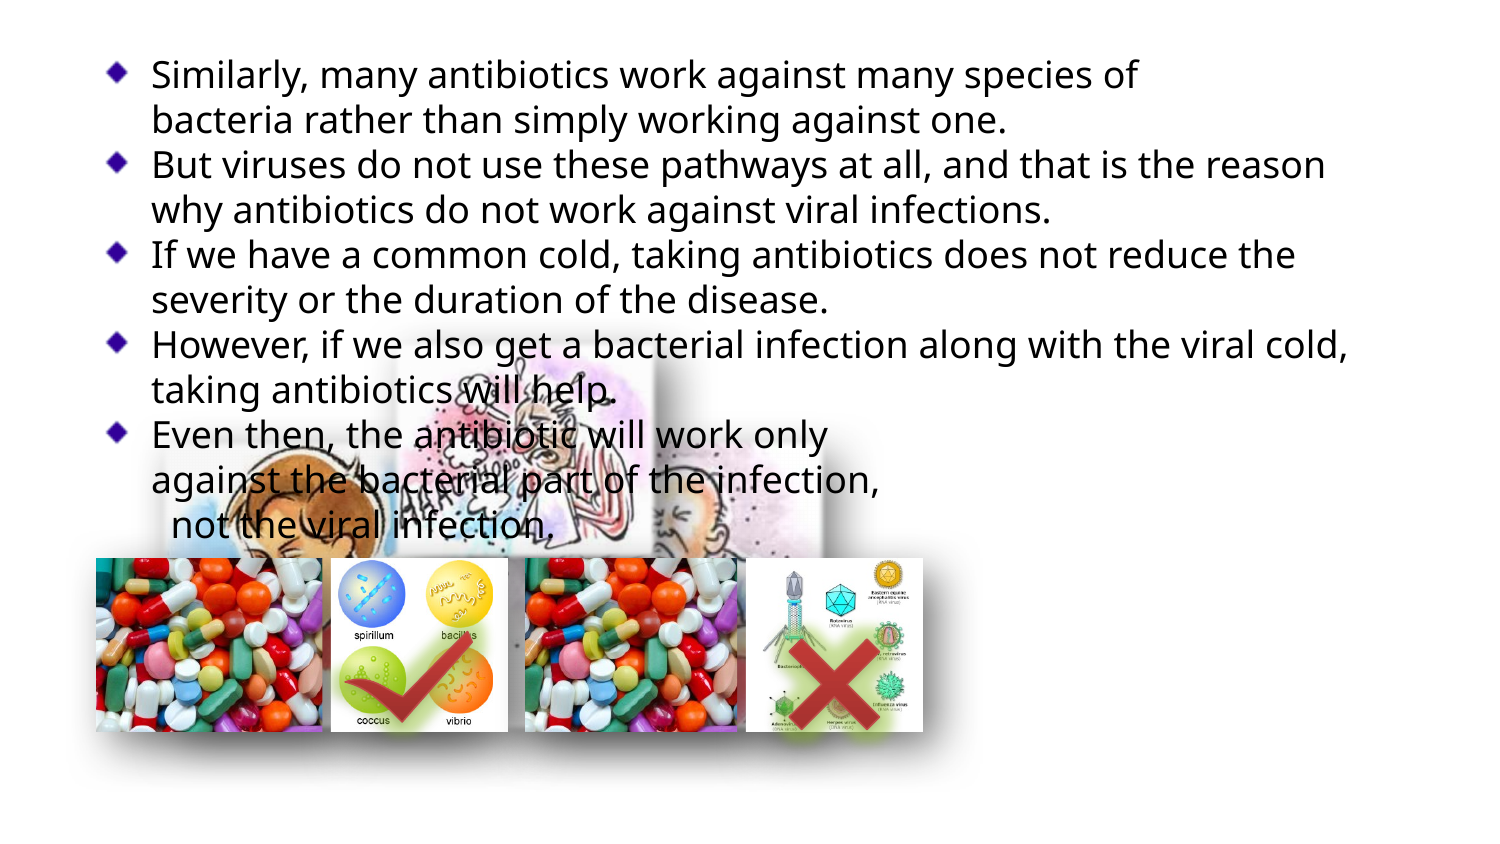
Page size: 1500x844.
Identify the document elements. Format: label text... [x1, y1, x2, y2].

picture [104, 329, 131, 357]
picture [104, 59, 131, 87]
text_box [524, 557, 924, 732]
picture [104, 239, 131, 267]
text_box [95, 557, 509, 732]
picture [104, 419, 131, 447]
picture [104, 149, 131, 177]
text_box Similarly, many antibiotics work against many species of bacteria rather than simply working against one. But viruses do not use these pathways at all, and that is the reason why antibiotics do not work against viral infections. If we have a common cold, taking antibiotics does not reduce the severity or the duration of the disease. However, if we also get a bacterial infection along with the viral cold, taking antibiotics will help. Even then, the antibiotic will work only against the bacterial part of the infection, [89, 43, 1407, 553]
picture [159, 338, 827, 732]
